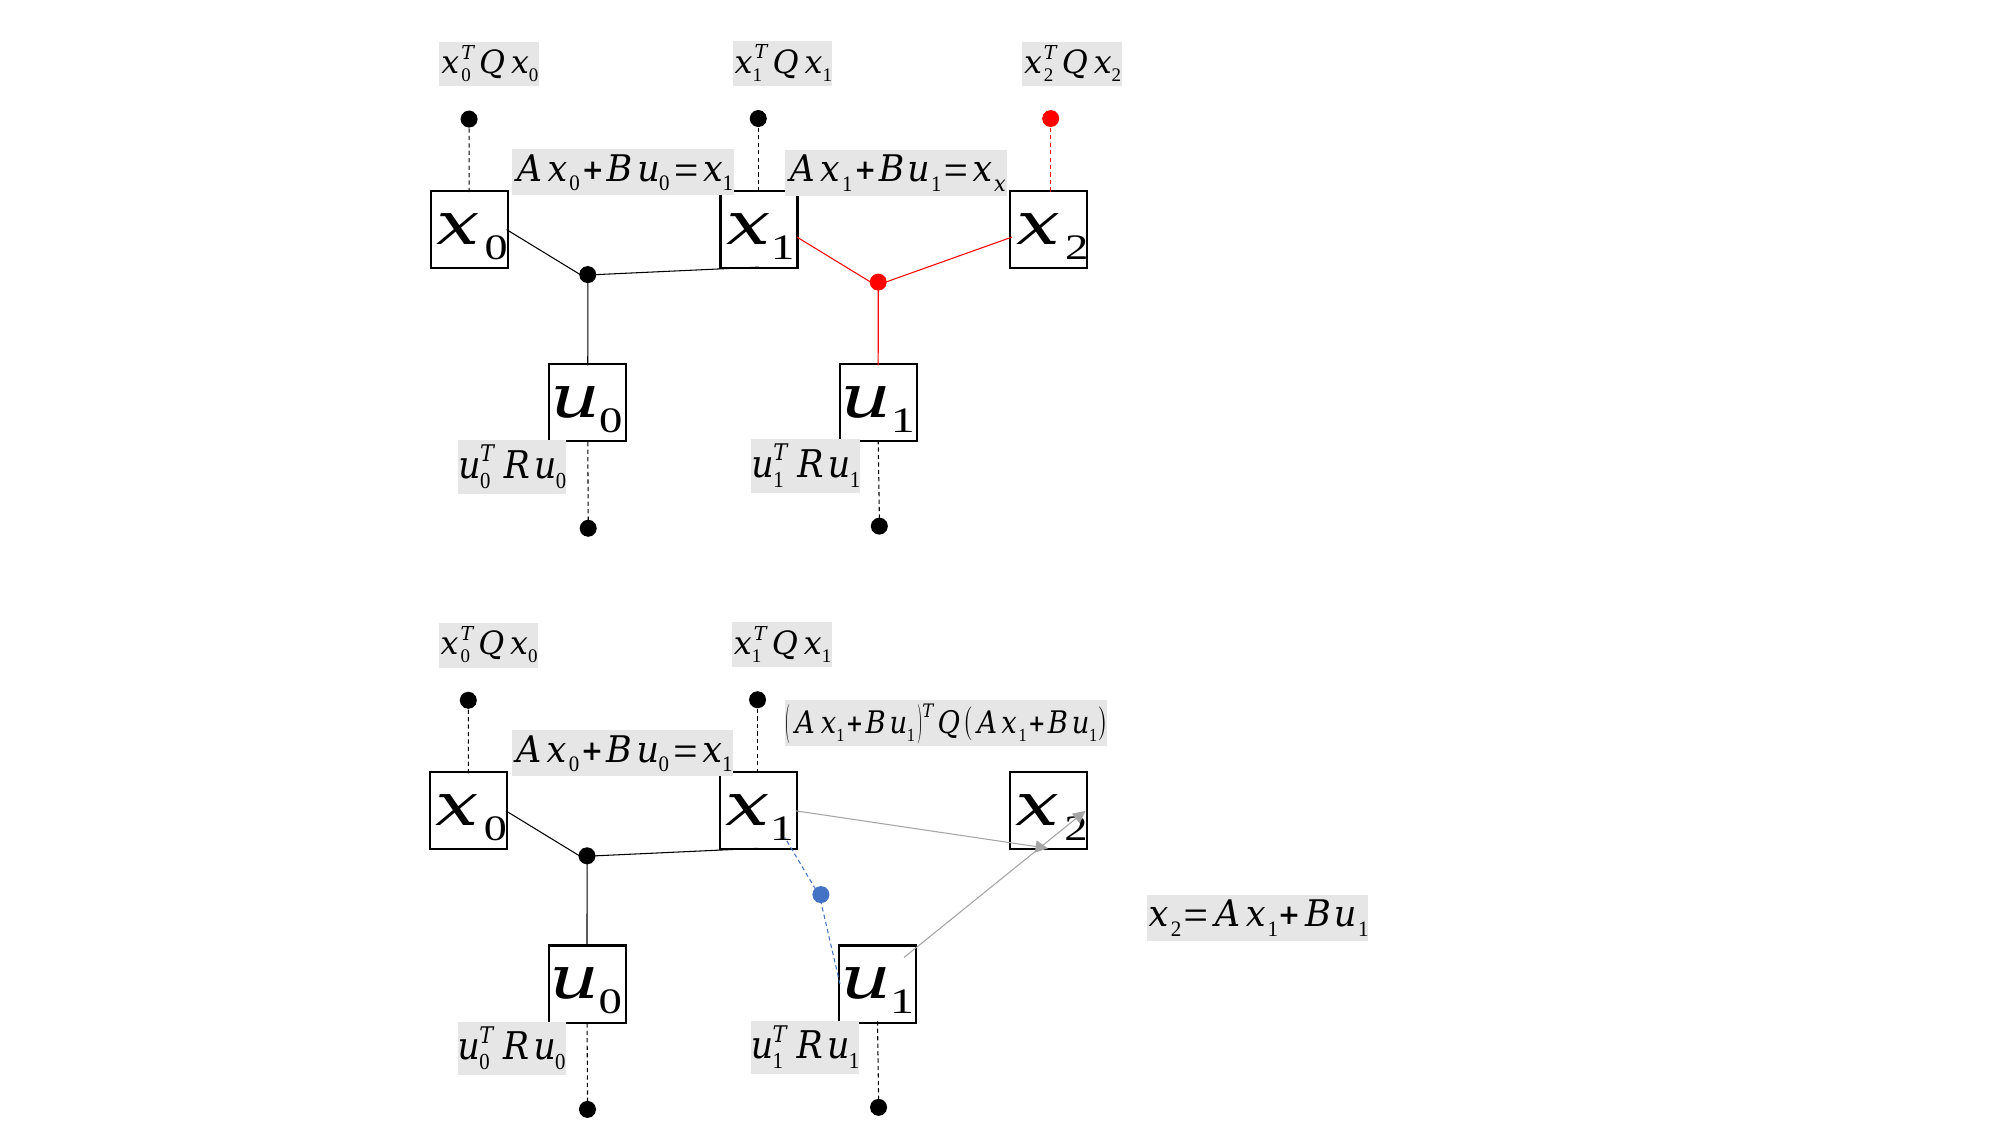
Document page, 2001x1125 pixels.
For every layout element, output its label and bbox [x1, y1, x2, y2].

text_box [578, 847, 596, 865]
text_box [812, 886, 830, 903]
text_box [784, 837, 816, 890]
text_box [869, 273, 887, 291]
text_box [869, 1099, 888, 1116]
text_box [749, 109, 767, 128]
text_box [903, 837, 1022, 958]
text_box [1042, 109, 1060, 128]
text_box [579, 519, 597, 537]
text_box [460, 110, 478, 128]
text_box [820, 902, 852, 958]
text_box [579, 266, 596, 283]
text_box [594, 810, 721, 856]
text_box [595, 229, 722, 275]
text_box [578, 1101, 597, 1118]
text_box [459, 691, 477, 709]
text_box [870, 517, 888, 535]
text_box [796, 237, 871, 283]
text_box [885, 237, 1012, 283]
text_box [505, 810, 580, 856]
text_box [748, 691, 767, 709]
text_box [506, 229, 581, 275]
